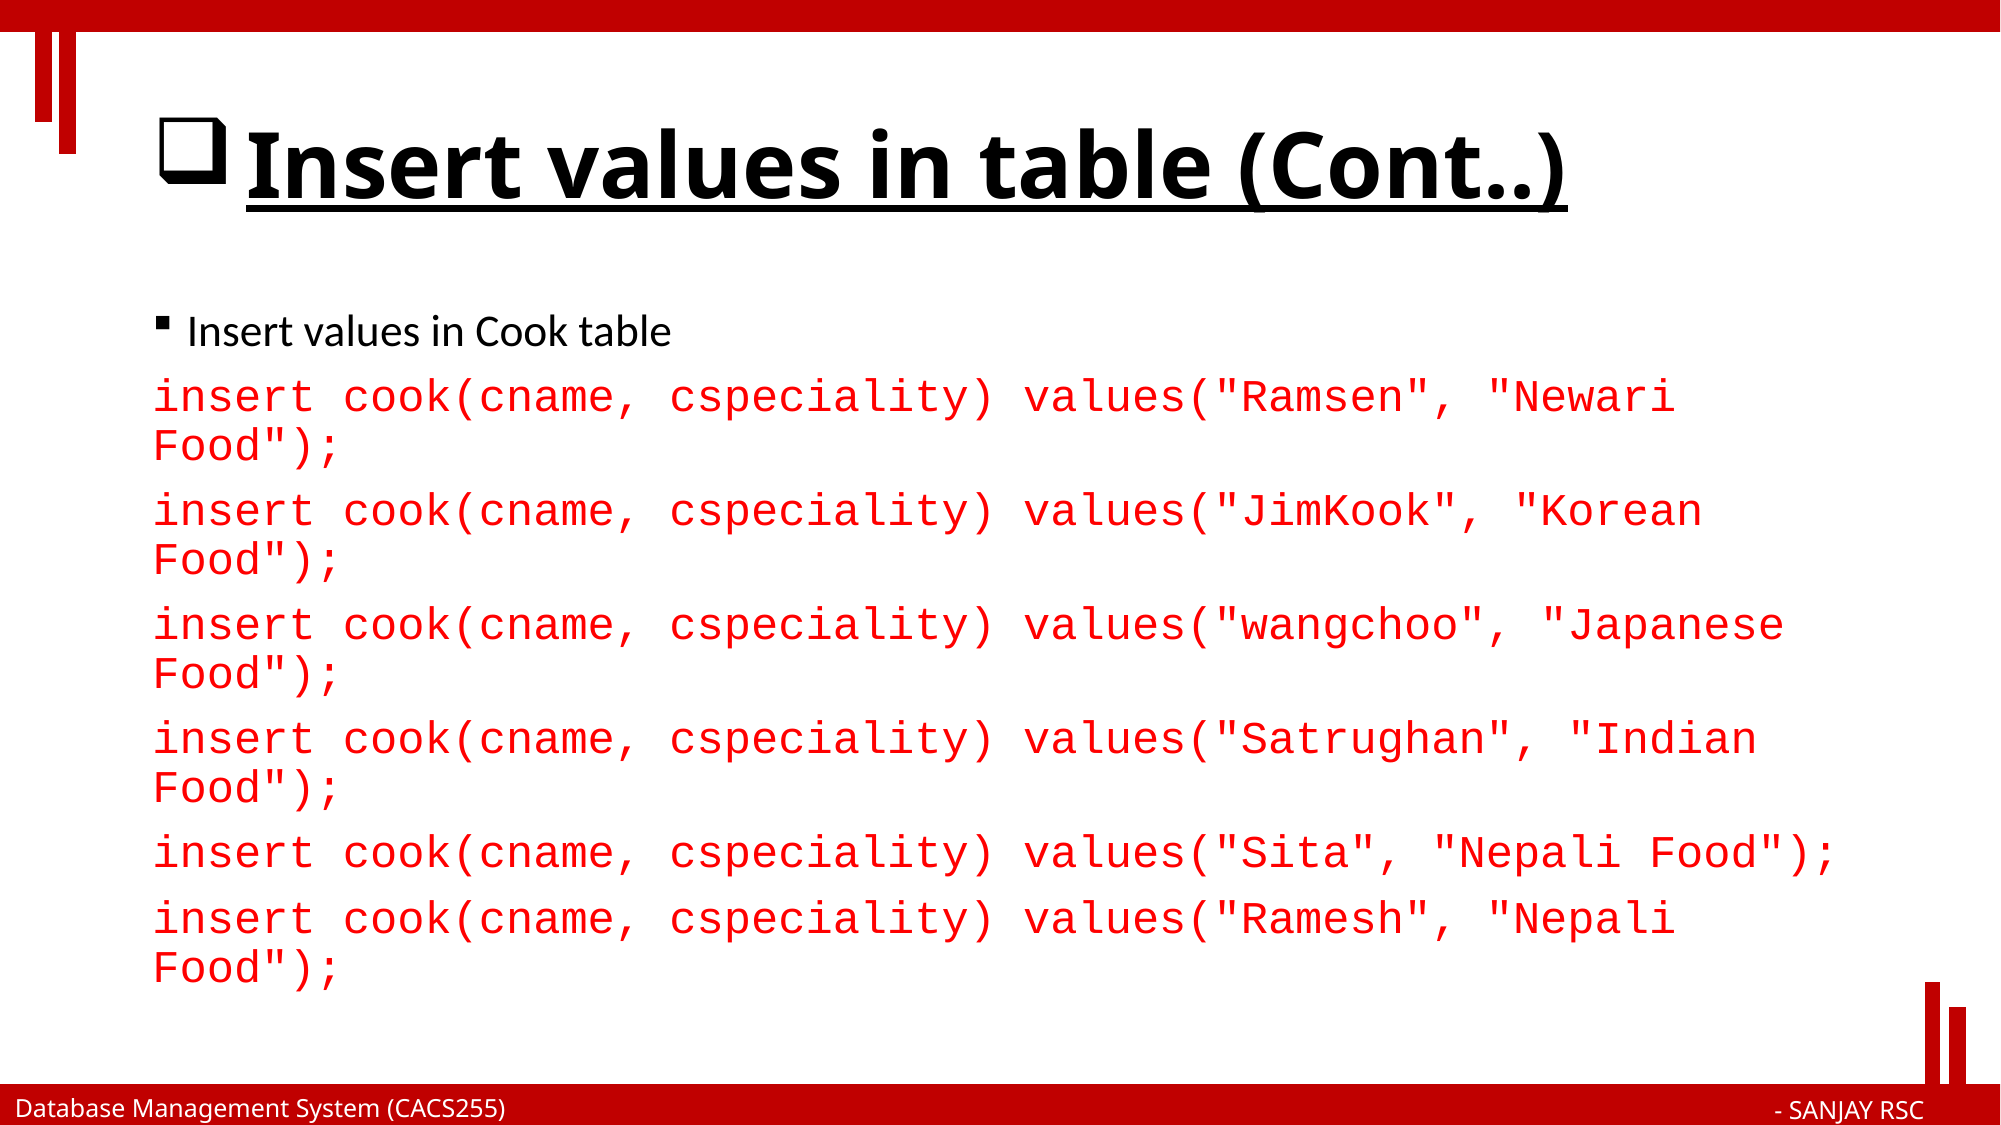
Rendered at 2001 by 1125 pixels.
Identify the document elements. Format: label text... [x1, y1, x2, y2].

title Insert values in table (Cont..) [137, 59, 1863, 278]
list Insert values in Cook table insert cook(cname, cspeciality) values("Ramsen", "Newari Food"); insert cook(cname, cspeciality) values("JimKook", "Korean Food"); insert cook(cname, cspeciality) values("wangchoo", "Japanese Food"); insert cook(cname, cspeciality) values("Satrughan", "Indian Food"); insert cook(cname, cspeciality) values("Sita", "Nepali Food"); insert cook(cname, cspeciality) values("Ramesh", "Nepali Food"); [137, 299, 1863, 1014]
